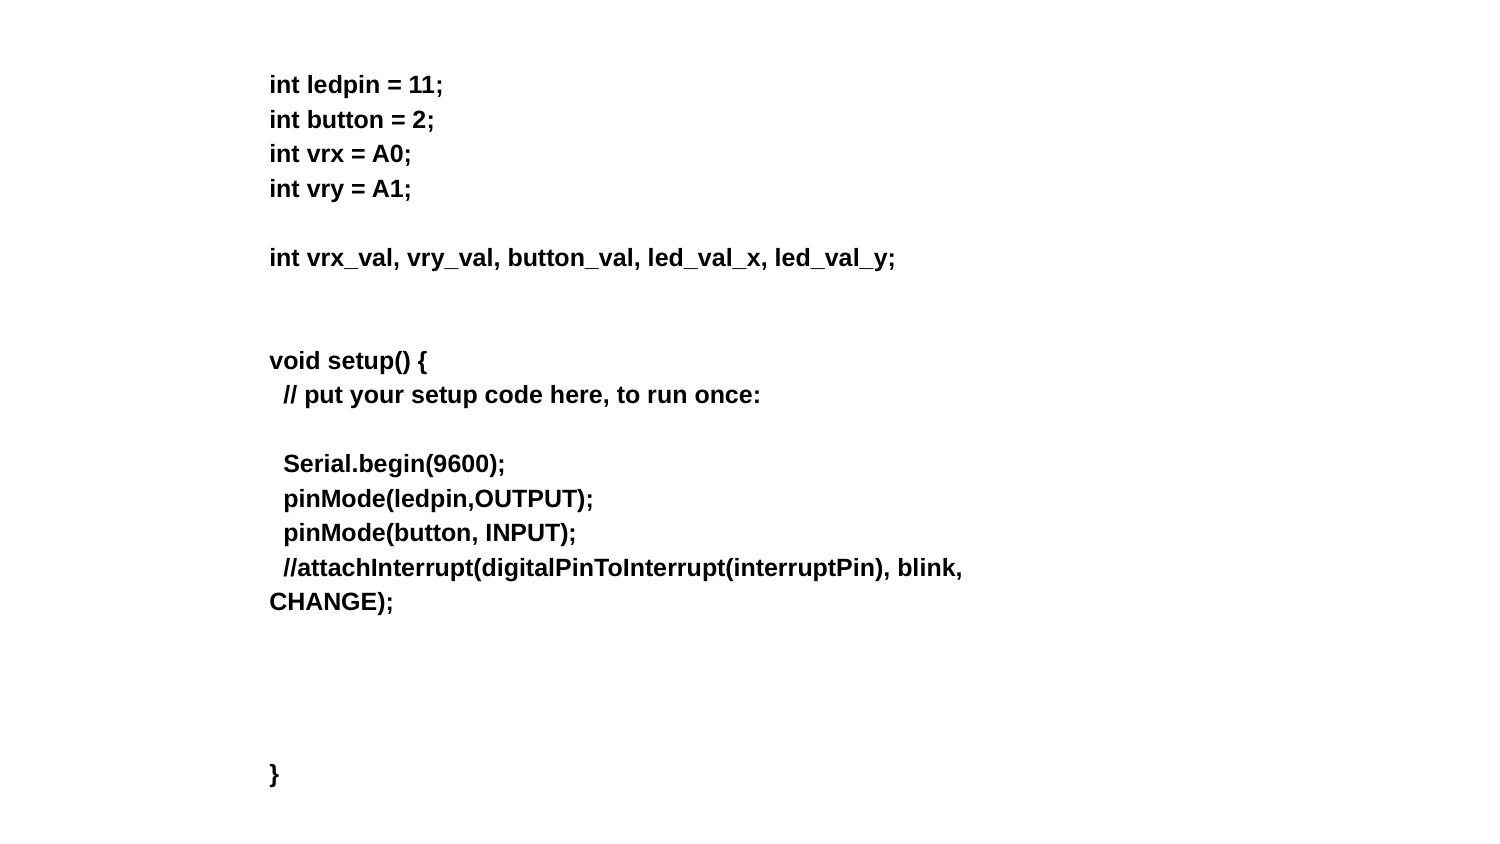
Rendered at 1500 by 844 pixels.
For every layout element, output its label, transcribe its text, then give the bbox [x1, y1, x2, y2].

text_box int ledpin = 11; int button = 2; int vrx = A0; int vry = A1; int vrx_val, vry_val, button_val, led_val_x, led_val_y; void setup() { // put your setup code here, to run once: Serial.begin(9600); pinMode(ledpin,OUTPUT); pinMode(button, INPUT); //attachInterrupt(digitalPinToInterrupt(interruptPin), blink, CHANGE); } [254, 19, 1036, 844]
